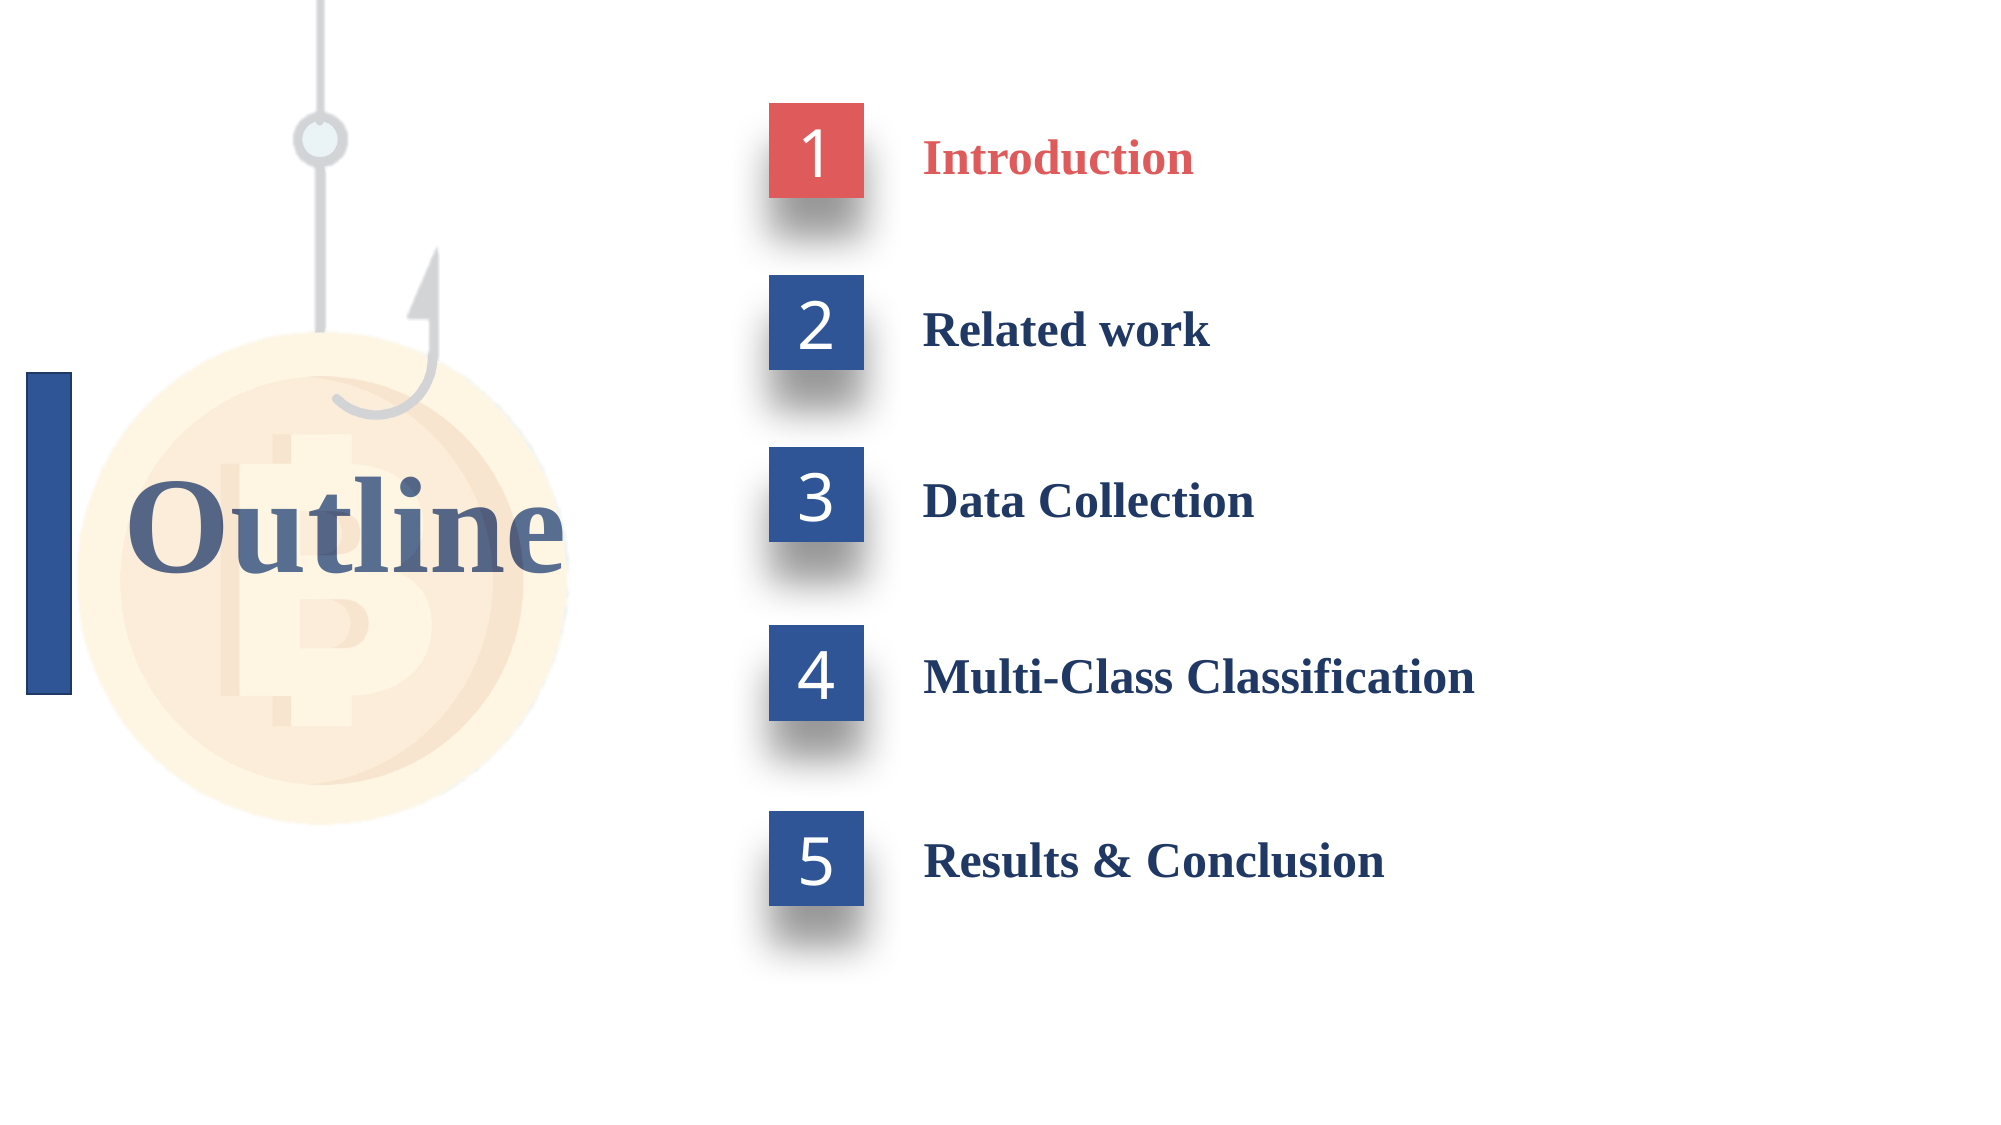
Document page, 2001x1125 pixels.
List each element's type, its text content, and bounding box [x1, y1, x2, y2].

picture [0, 0, 1142, 977]
text_box Related work [1142, 288, 1226, 364]
text_box Results & Conclusion [1142, 820, 1401, 896]
text_box Multi-Class Classification [1142, 635, 1491, 711]
text_box Data Collection [1142, 460, 1270, 535]
text_box Introduction [1142, 116, 1210, 192]
